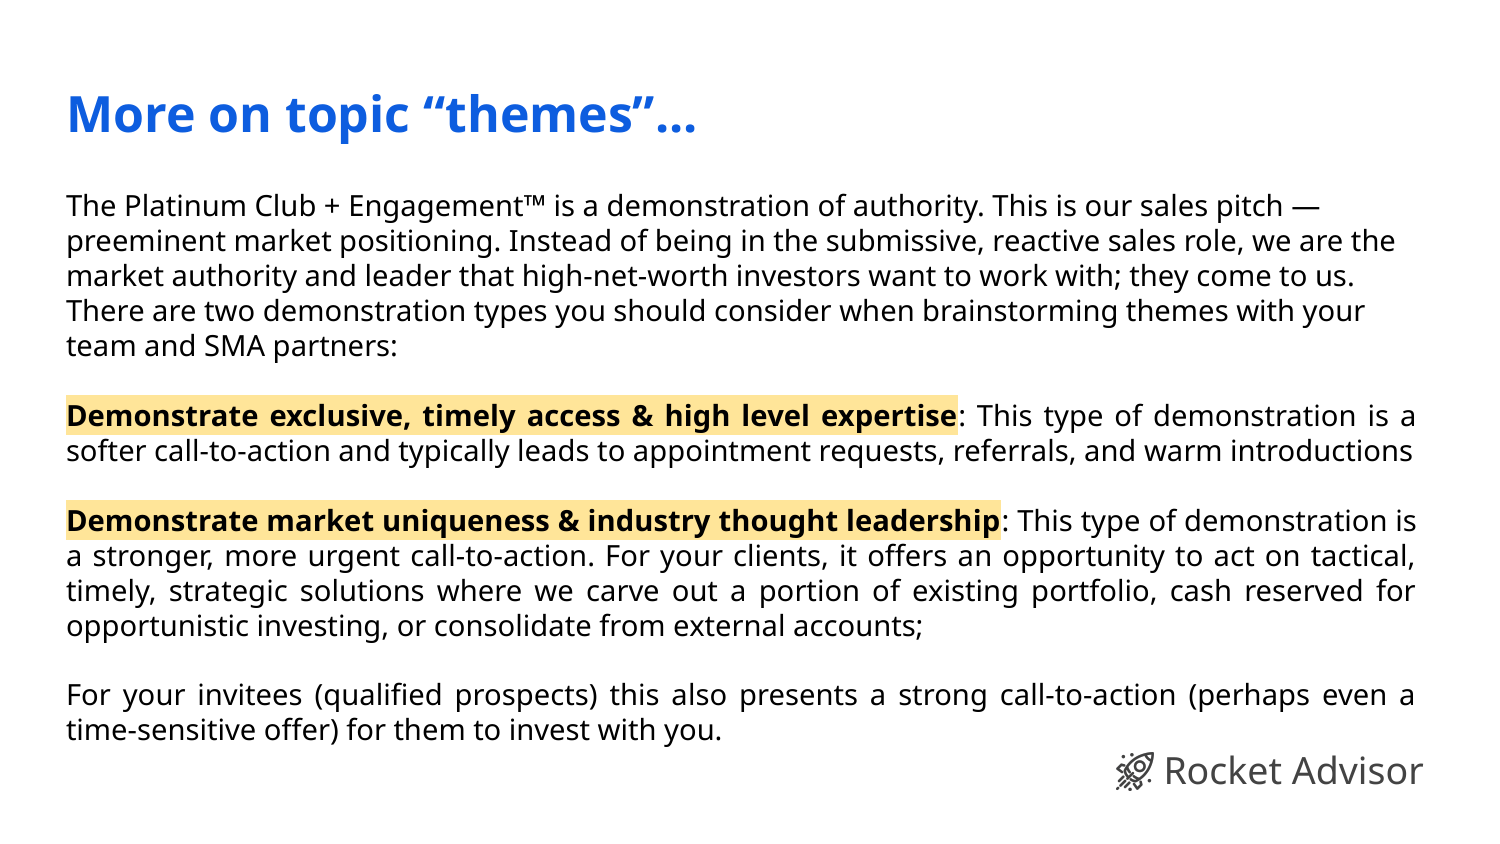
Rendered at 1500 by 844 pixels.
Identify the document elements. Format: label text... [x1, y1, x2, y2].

text_box Rocket Advisor [1148, 731, 1500, 815]
picture [1116, 752, 1154, 791]
title More on topic “themes”... The Platinum Club + Engagement™ is a demonstration of authority. This is our sales pitch — preeminent market positioning. Instead of being in the submissive, reactive sales role, we are the market authority and leader that high-net-worth investors want to work with; they come to us. There are two demonstration types you should consider when brainstorming themes with your team and SMA partners: Demonstrate exclusive, timely access & high level expertise: This type of demonstration is a softer call-to-action and typically leads to appointment requests, referrals, and warm introductions Demonstrate market uniqueness & industry thought leadership: This type of demonstration is a stronger, more urgent call-to-action. For your clients, it offers an opportunity to act on tactical, timely, strategic solutions where we carve out a portion of existing portfolio, cash reserved for opportunistic investing, or consolidate from external accounts; For your invitees (qualified prospects) this also presents a strong call-to-action (perhaps even a time-sensitive offer) for them to invest with you. [51, 67, 1433, 679]
